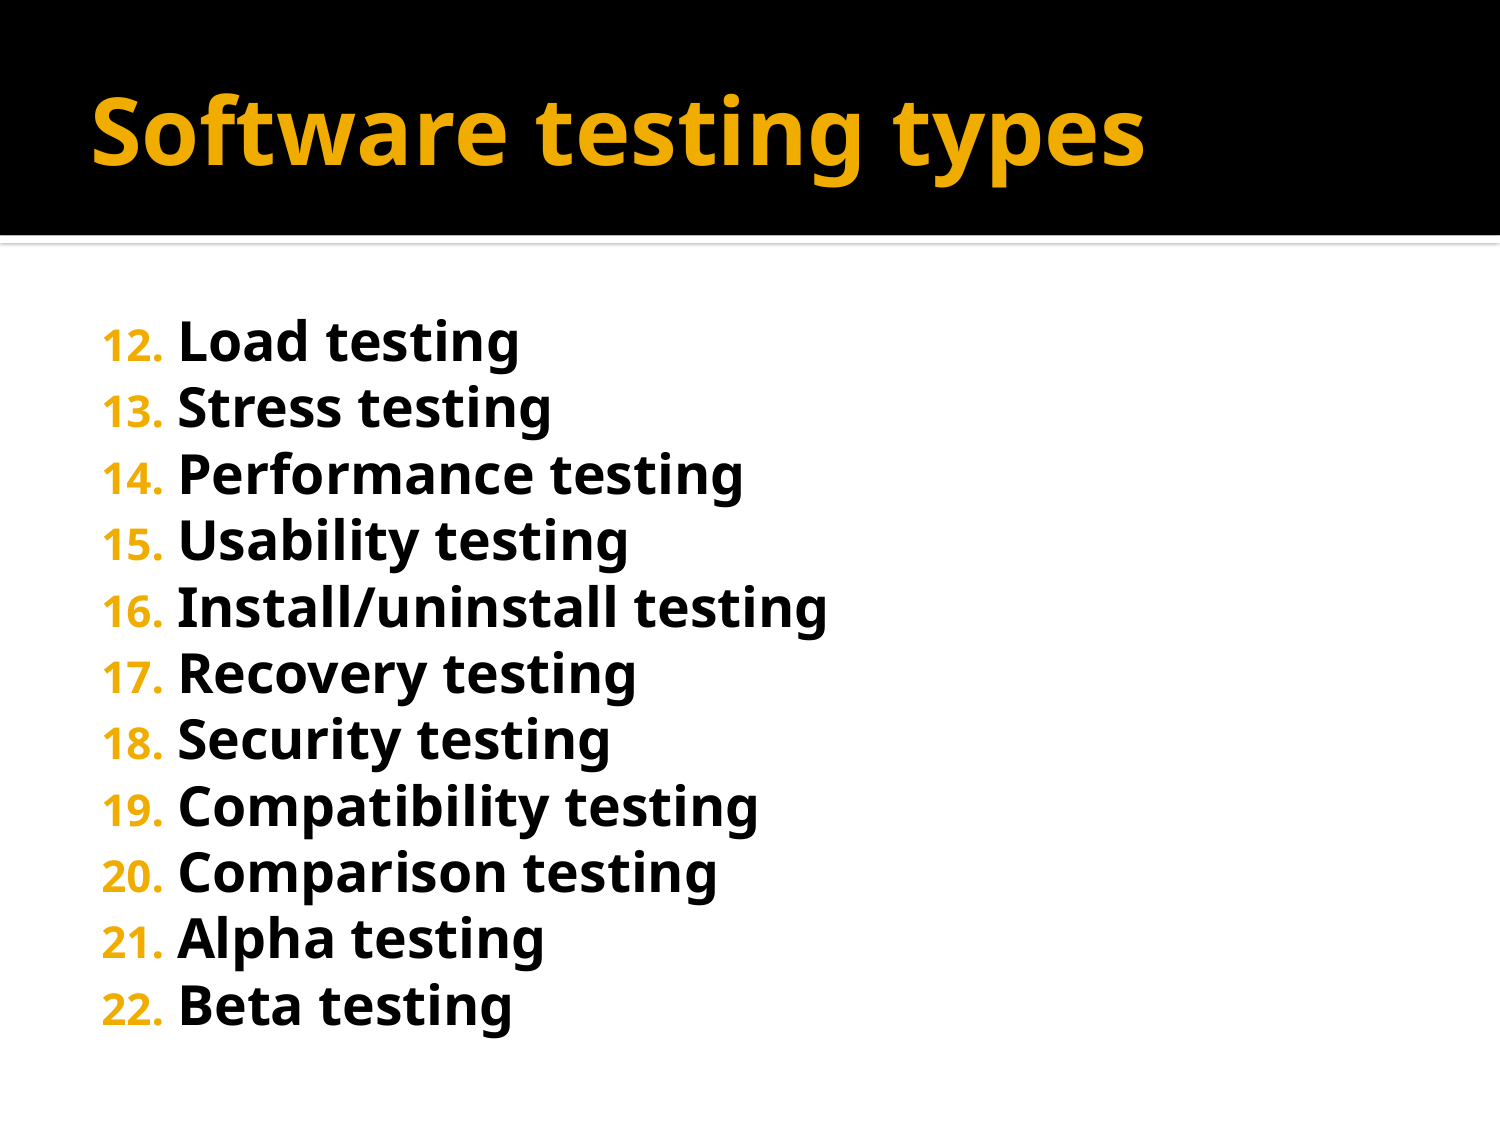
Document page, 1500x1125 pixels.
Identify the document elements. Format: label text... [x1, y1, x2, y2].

list Load testing Stress testing Performance testing Usability testing Install/uninstall testing Recovery testing Security testing Compatibility testing Comparison testing Alpha testing Beta testing [75, 291, 1425, 1050]
title Software testing types [75, 25, 1425, 231]
